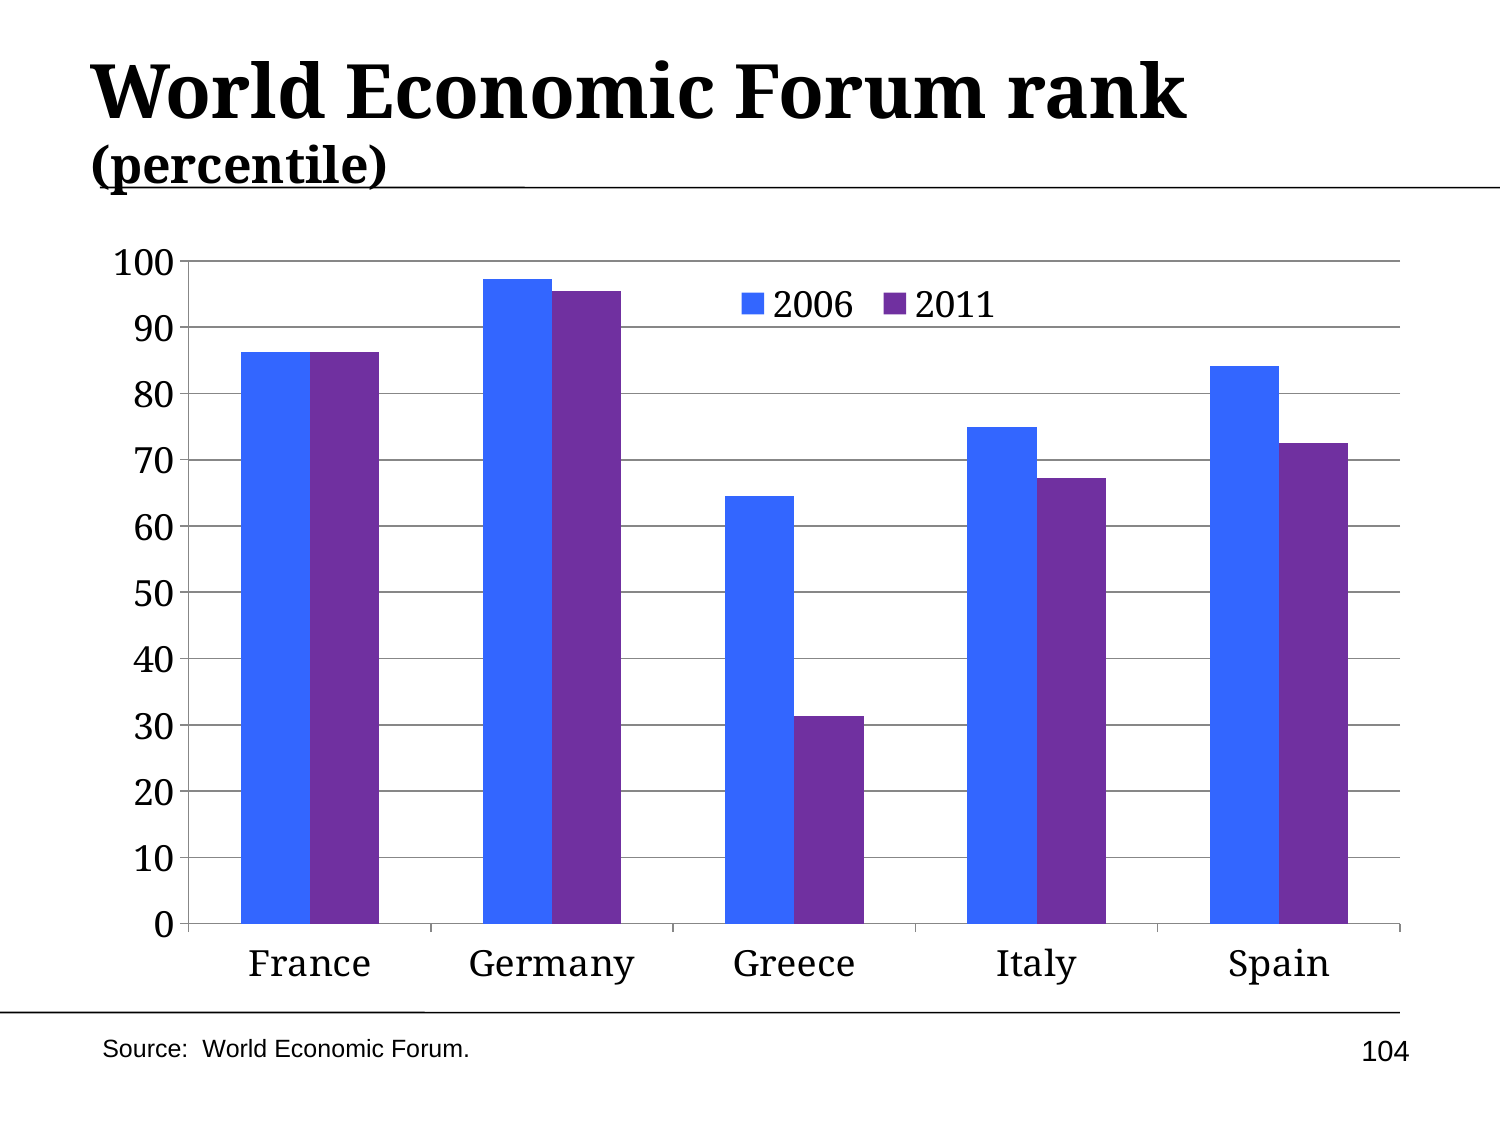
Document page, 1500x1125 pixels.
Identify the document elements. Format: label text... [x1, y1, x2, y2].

chart [99, 228, 1438, 988]
text_box Source: World Economic Forum. [87, 1025, 813, 1070]
title World Economic Forum rank (percentile) [74, 49, 1426, 188]
slide_number 104 [1074, 1024, 1426, 1103]
